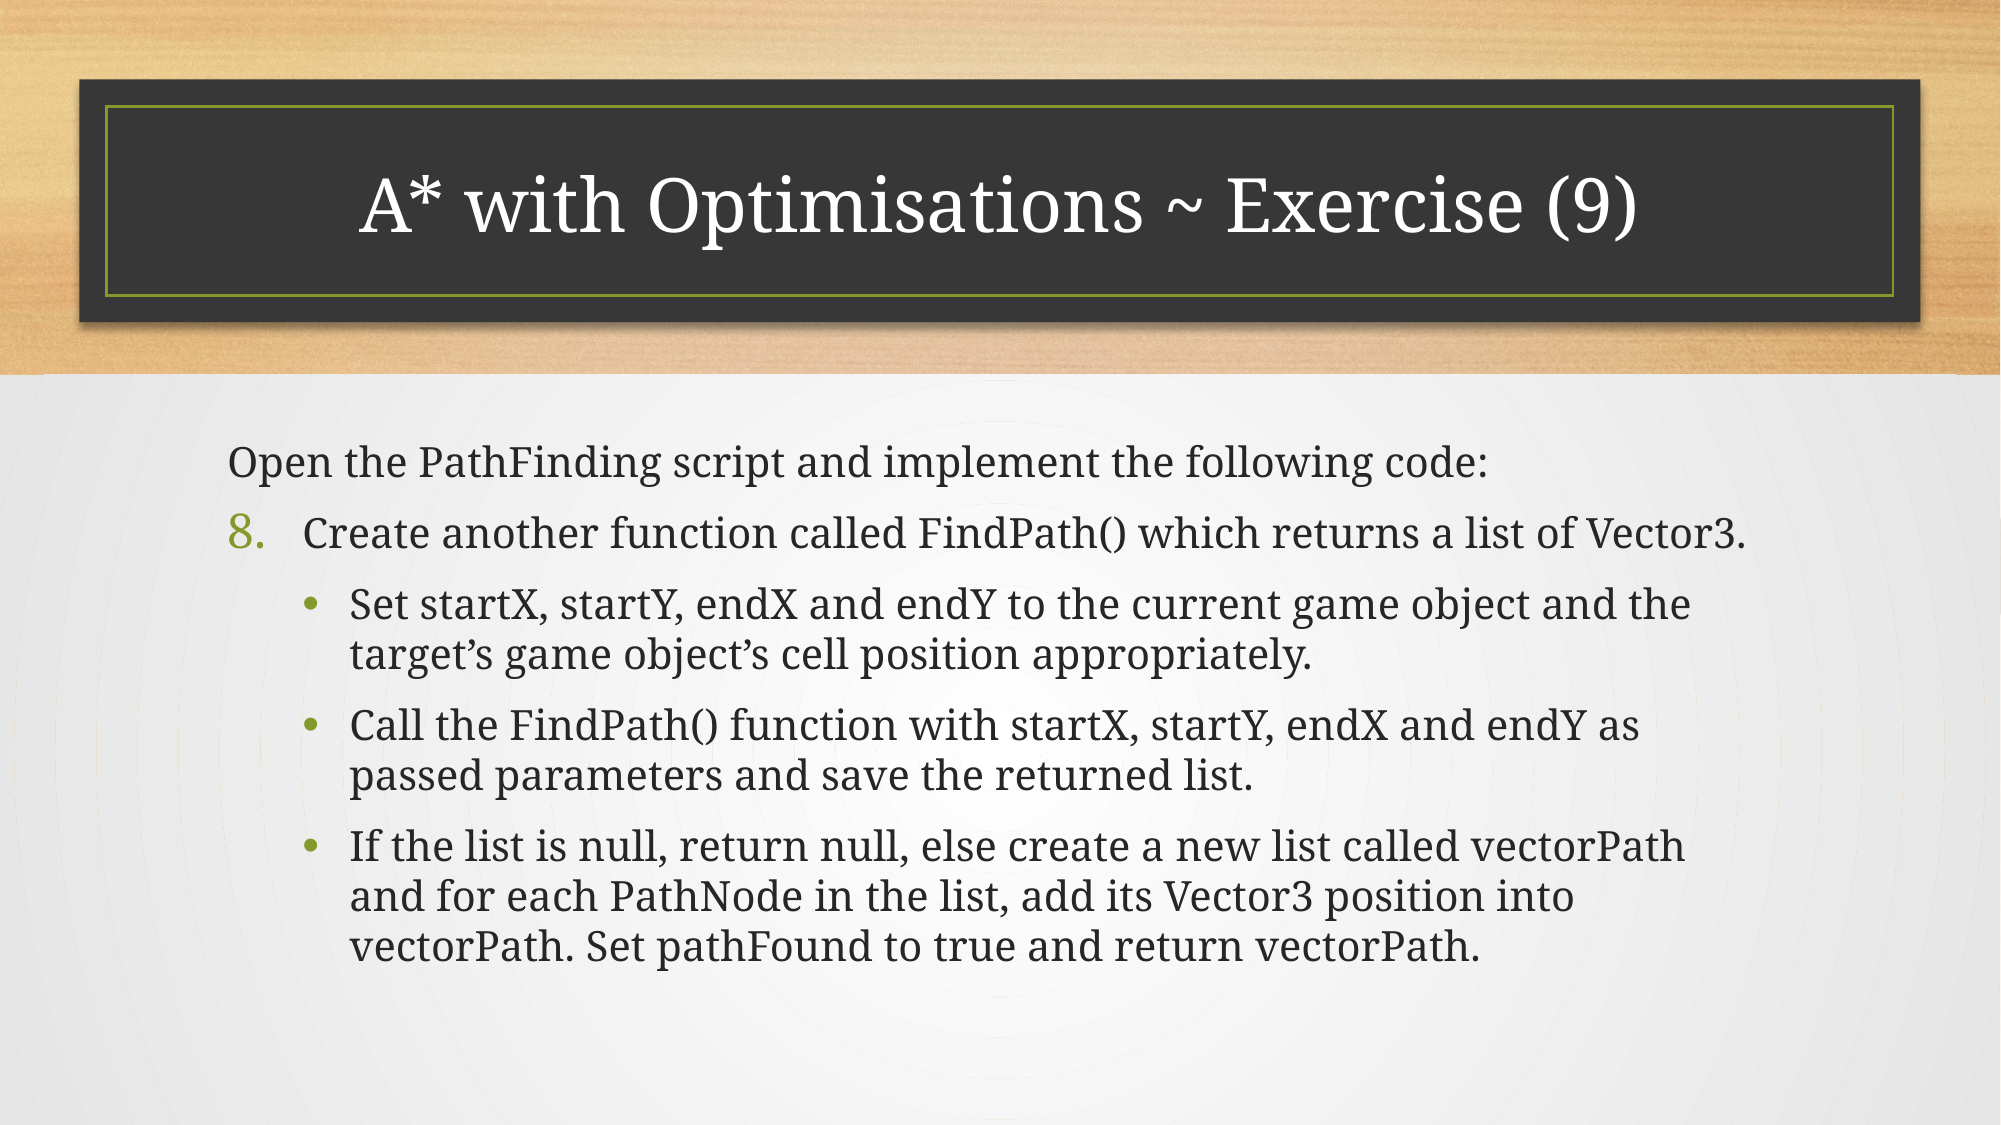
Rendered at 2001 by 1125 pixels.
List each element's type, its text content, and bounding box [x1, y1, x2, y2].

text_box [0, 0, 2000, 374]
text_box [78, 78, 1922, 323]
text_box [106, 106, 1894, 296]
text_box [0, 374, 2000, 1125]
list Open the PathFinding script and implement the following code: Create another function called FindPath() which returns a list of Vector3. Set startX, startY, endX and endY to the current game object and the target’s game object’s cell position appropriately. Call the FindPath() function with startX, startY, endX and endY as passed parameters and save the returned list. If the list is null, return null, else create a new list called vectorPath and for each PathNode in the list, add its Vector3 position into vectorPath. Set pathFound to true and return vectorPath. [212, 428, 1788, 1046]
